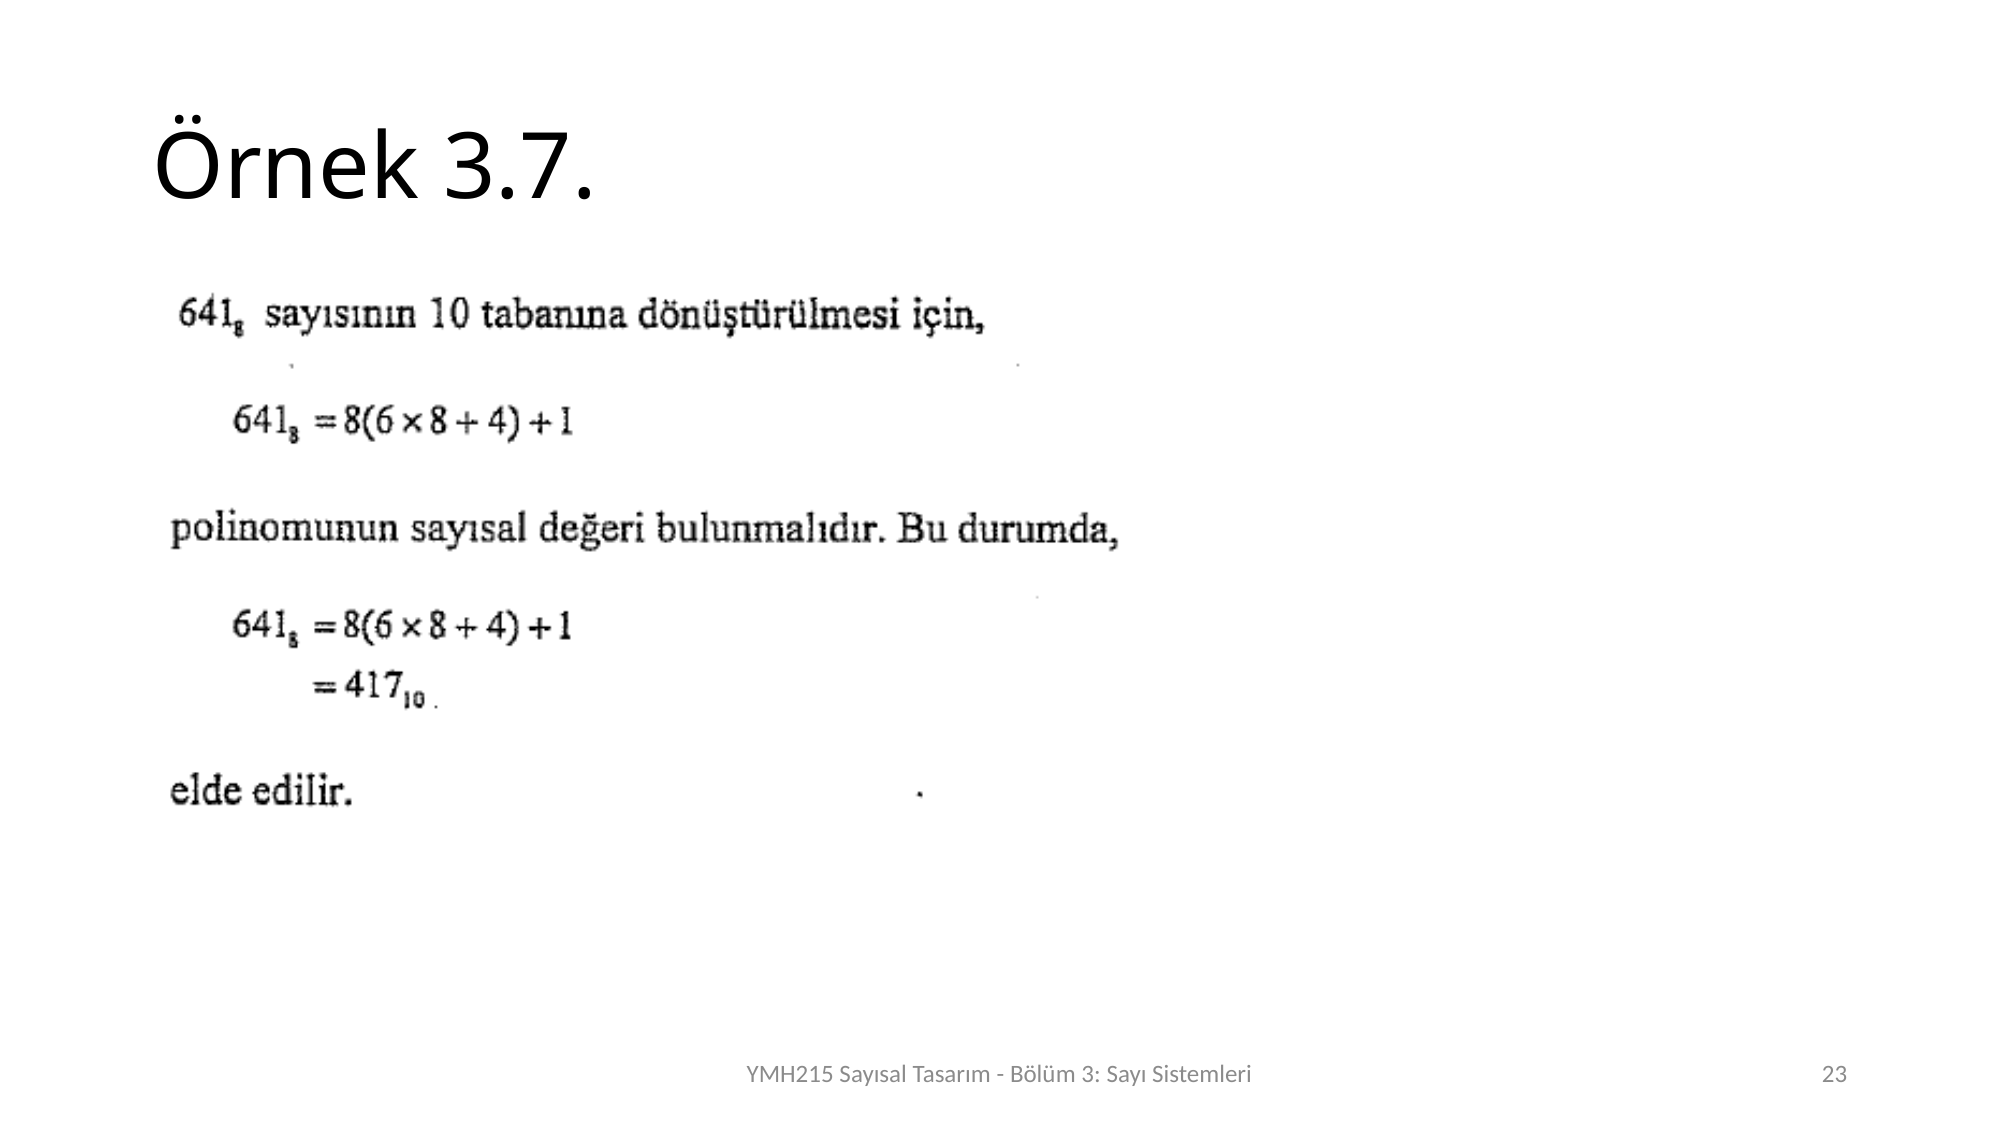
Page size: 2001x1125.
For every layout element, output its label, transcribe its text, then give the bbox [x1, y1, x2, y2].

slide_number 23 [1412, 1042, 1863, 1103]
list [137, 277, 1172, 872]
title Örnek 3.7. [137, 59, 1863, 278]
footer YMH215 Sayısal Tasarım - Bölüm 3: Sayı Sistemleri [662, 1042, 1338, 1103]
